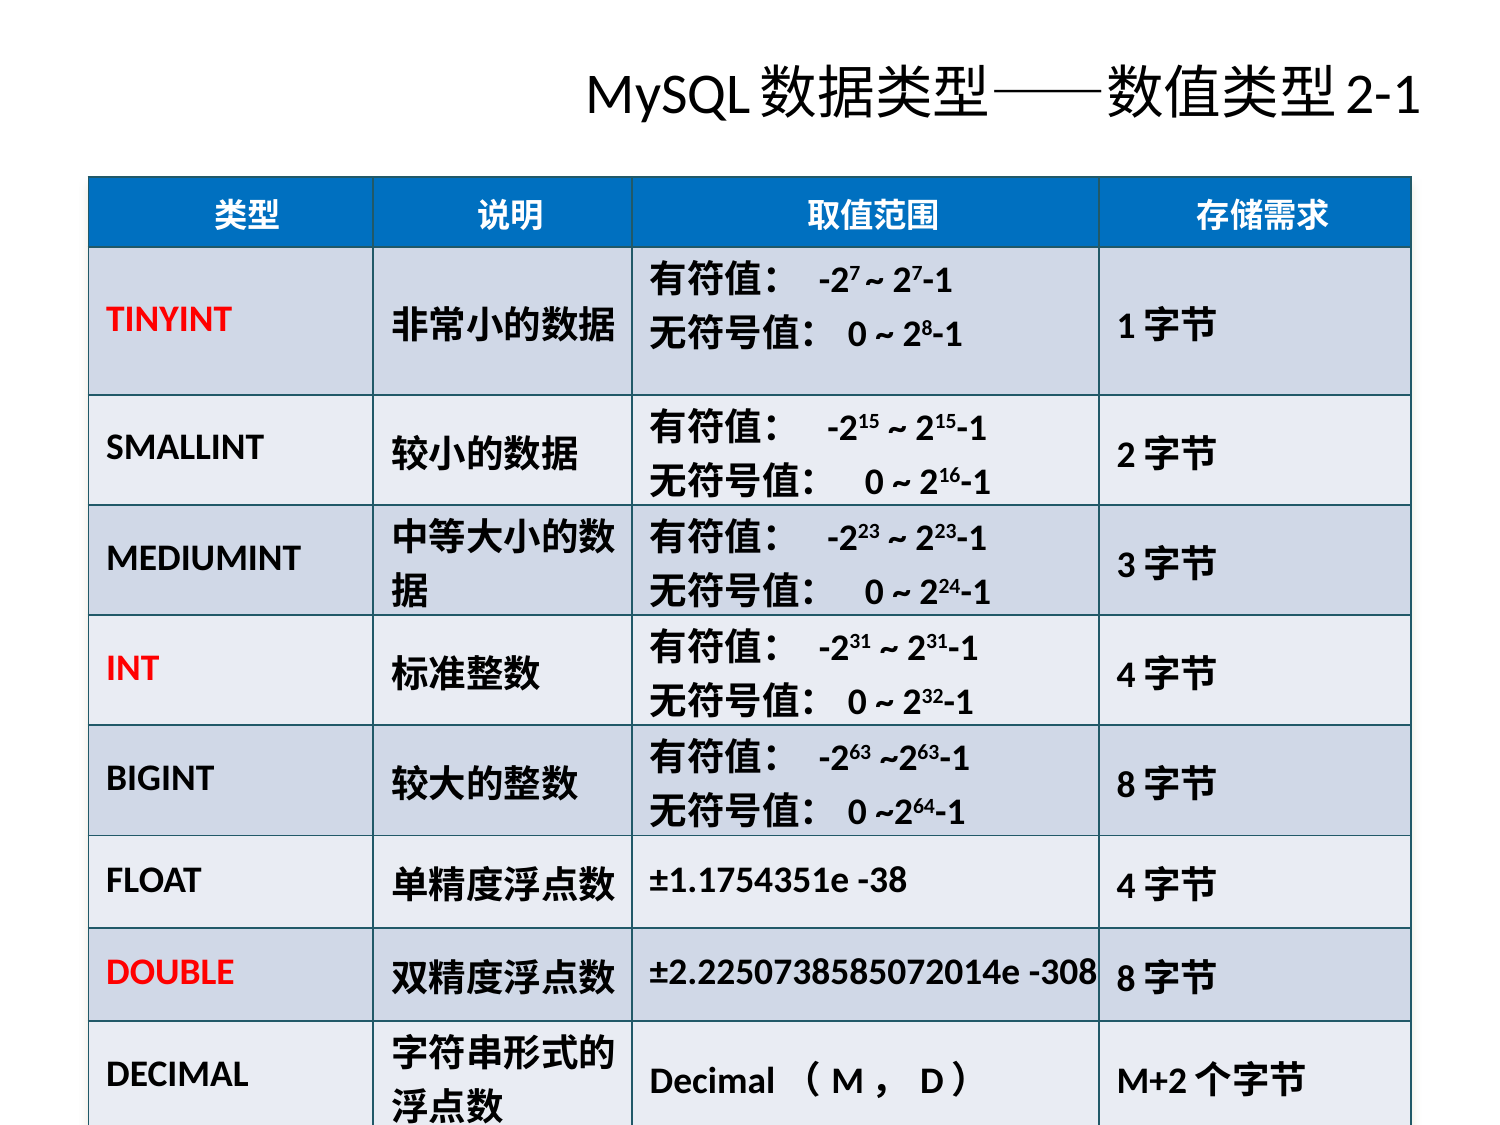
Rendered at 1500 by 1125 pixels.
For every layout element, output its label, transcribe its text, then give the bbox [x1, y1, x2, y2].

table_cell ±1.1754351e -38 [633, 836, 1098, 927]
table_cell 2字节 [1100, 396, 1410, 504]
table_cell BIGINT [89, 726, 372, 835]
table_header 存储需求 [1100, 178, 1410, 246]
table_header 说明 [374, 178, 631, 246]
title MySQL数据类型——数值类型2-1 [537, 47, 1471, 133]
table_cell DECIMAL [89, 1022, 372, 1125]
table_cell 有符值： -27 ~ 27-1 无符号值：0 ~ 28-1 [633, 248, 1098, 394]
table_cell 较小的数据 [374, 396, 631, 504]
table_cell INT [89, 616, 372, 724]
table_cell ±2.2250738585072014e -308 [633, 929, 1098, 1020]
table_cell M+2个字节 [1100, 1022, 1410, 1125]
table_header 取值范围 [633, 178, 1098, 246]
table_cell 8字节 [1100, 929, 1410, 1020]
table_cell 标准整数 [374, 616, 631, 724]
table_cell 较大的整数 [374, 726, 631, 835]
table_cell TINYINT [89, 248, 372, 394]
table_cell Decimal（M，D） [633, 1022, 1098, 1125]
table_cell MEDIUMINT [89, 506, 372, 614]
table_cell 中等大小的数据 [374, 506, 631, 614]
table_cell 有符值： -263 ~263-1 无符号值：0 ~264-1 [633, 726, 1098, 835]
table_cell 有符值： -231 ~ 231-1 无符号值：0 ~ 232-1 [633, 616, 1098, 724]
table_cell 8字节 [1100, 726, 1410, 835]
table_cell FLOAT [89, 836, 372, 927]
table_cell 有符值： -223 ~ 223-1 无符号值： 0 ~ 224-1 [633, 506, 1098, 614]
table_cell 双精度浮点数 [374, 929, 631, 1020]
table_cell 4字节 [1100, 836, 1410, 927]
table_cell 字符串形式的浮点数 [374, 1022, 631, 1125]
slide_number 21/47 [1420, 1042, 1425, 1103]
table_header 类型 [89, 178, 372, 246]
table_cell 有符值： -215 ~ 215-1 无符号值： 0 ~ 216-1 [633, 396, 1098, 504]
table_cell 非常小的数据 [374, 248, 631, 394]
table_cell 3字节 [1100, 506, 1410, 614]
table_cell DOUBLE [89, 929, 372, 1020]
table_cell 1字节 [1100, 248, 1410, 394]
table_cell 4字节 [1100, 616, 1410, 724]
table_cell 单精度浮点数 [374, 836, 631, 927]
table_cell SMALLINT [89, 396, 372, 504]
